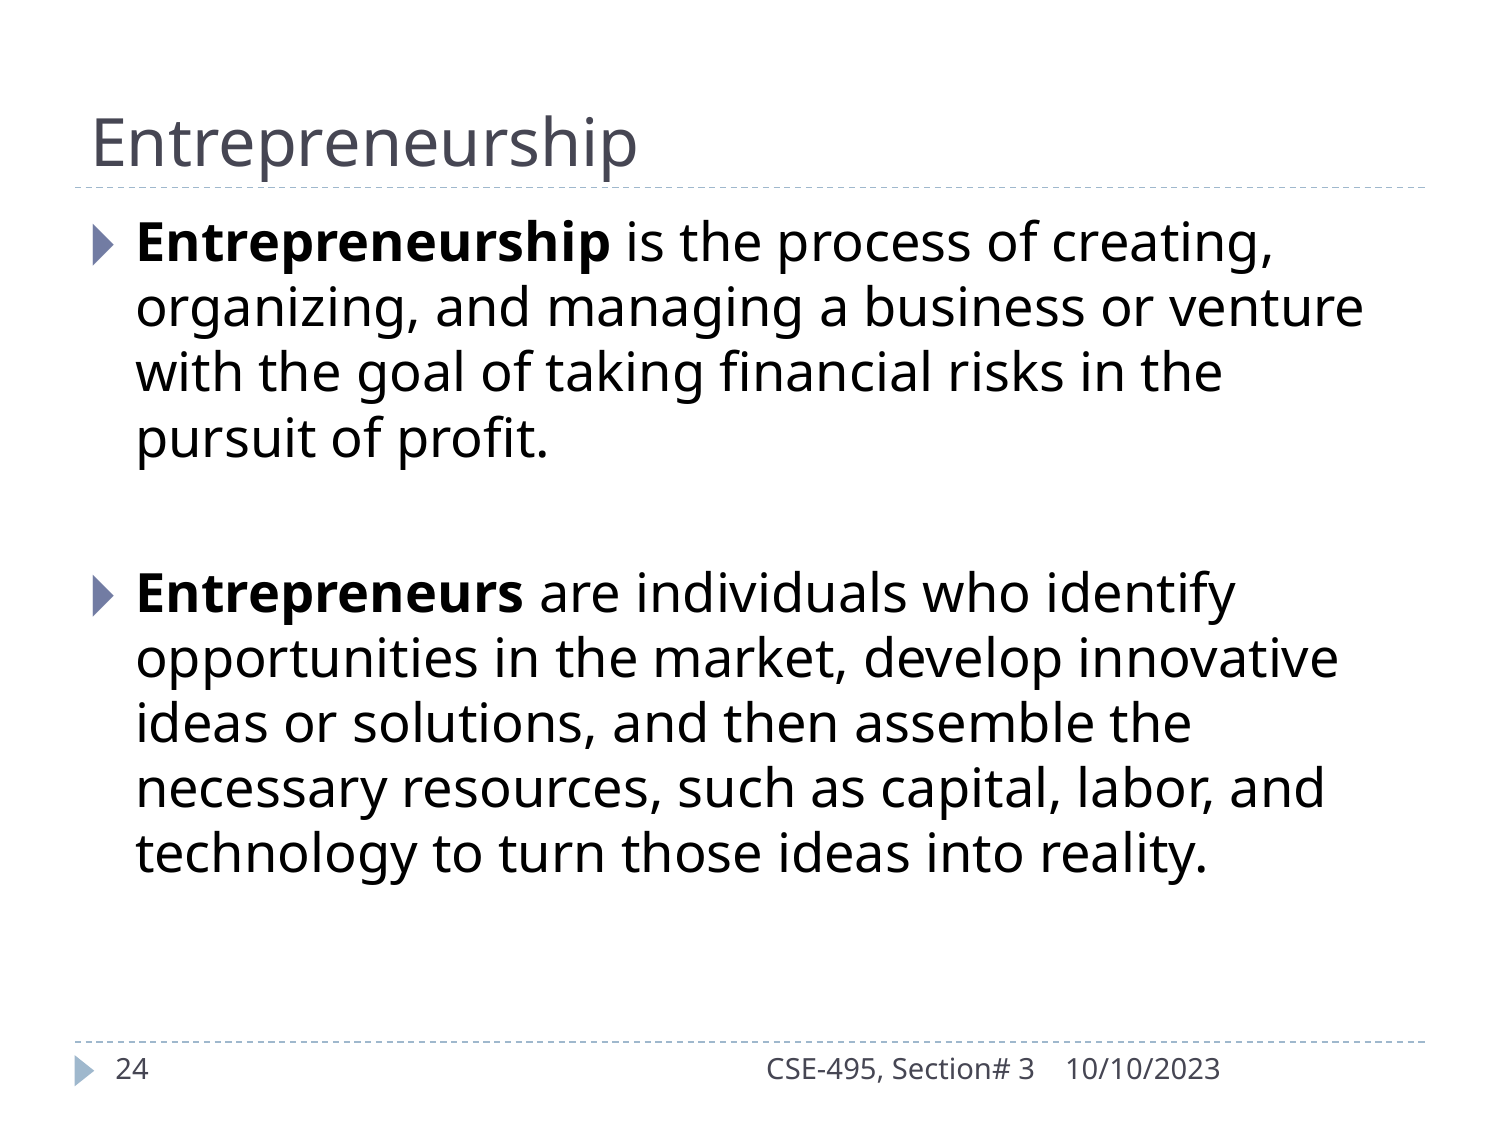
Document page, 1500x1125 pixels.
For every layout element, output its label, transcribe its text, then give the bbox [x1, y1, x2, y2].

list Entrepreneurship is the process of creating, organizing, and managing a business or venture with the goal of taking financial risks in the pursuit of profit. Entrepreneurs are individuals who identify opportunities in the market, develop innovative ideas or solutions, and then assemble the necessary resources, such as capital, labor, and technology to turn those ideas into reality. [75, 200, 1425, 1010]
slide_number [1051, 1042, 1426, 1103]
footer CSE-495, Section# 3 [475, 1042, 1051, 1103]
title Entrepreneurship [75, 24, 1425, 188]
slide_number 24 [100, 1042, 426, 1103]
